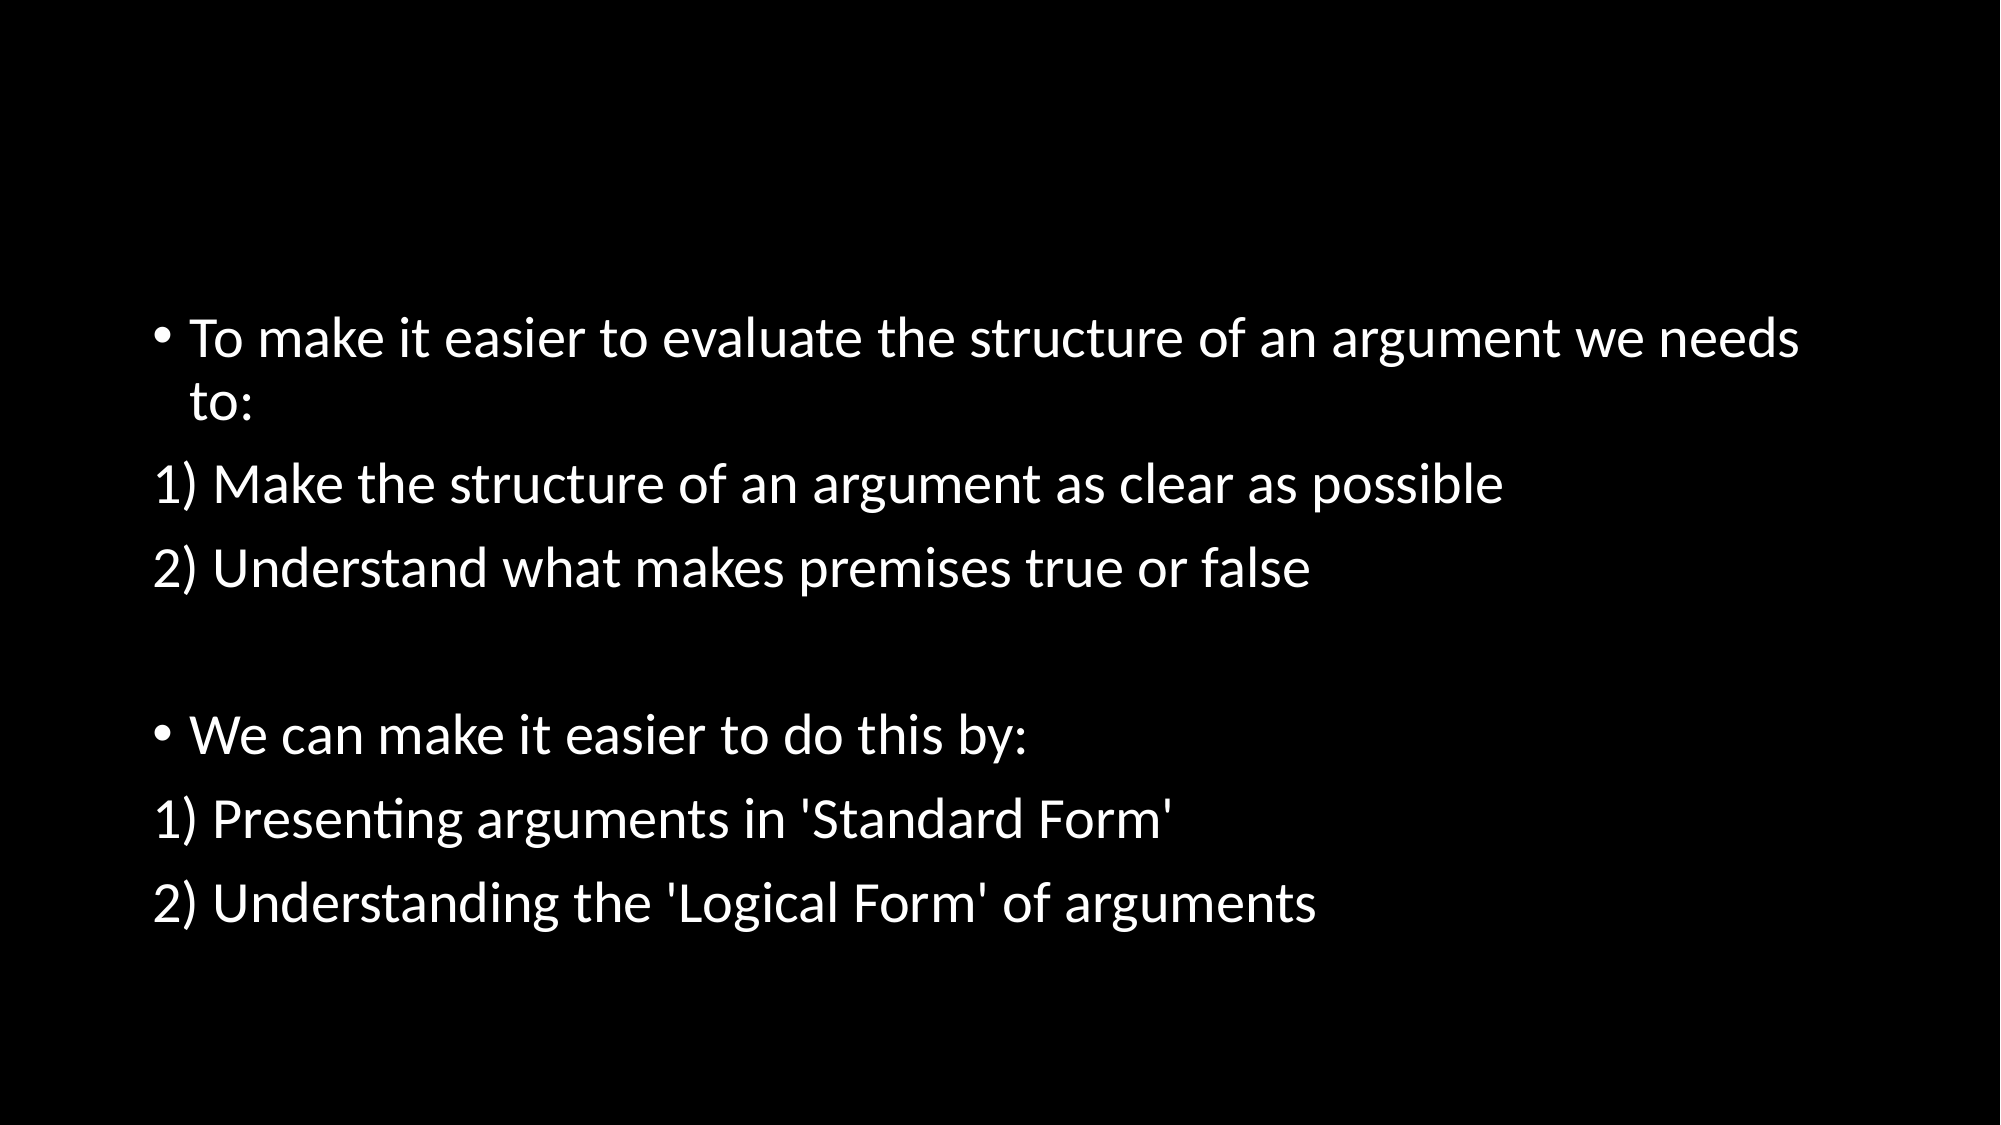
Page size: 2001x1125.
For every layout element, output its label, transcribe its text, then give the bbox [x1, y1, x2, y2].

list To make it easier to evaluate the structure of an argument we needs to: 1) Make the structure of an argument as clear as possible 2) Understand what makes premises true or false We can make it easier to do this by: 1) Presenting arguments in 'Standard Form' 2) Understanding the 'Logical Form' of arguments [137, 299, 1863, 1014]
